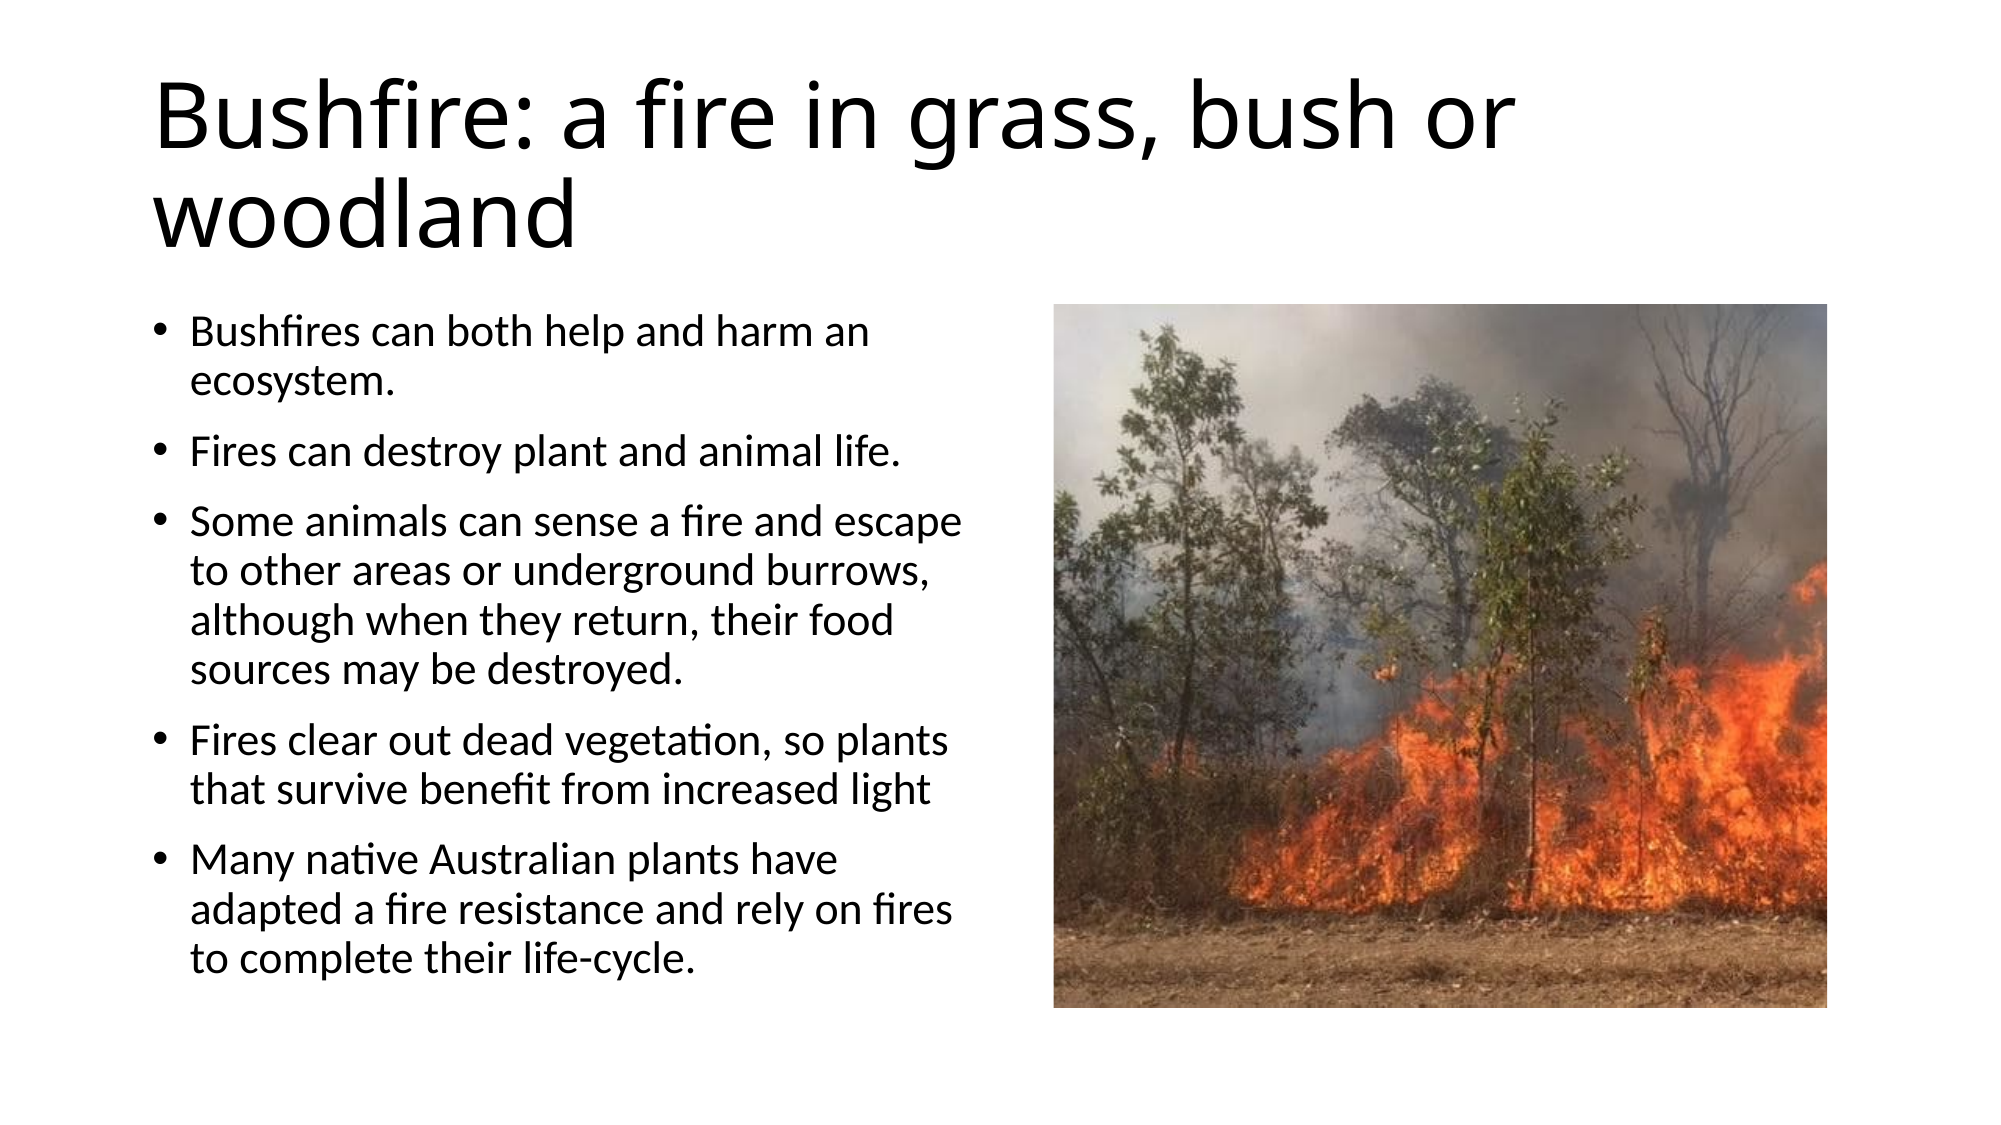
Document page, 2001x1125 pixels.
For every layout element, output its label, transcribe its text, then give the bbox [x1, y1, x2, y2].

list Bushfires can both help and harm an ecosystem. Fires can destroy plant and animal life. Some animals can sense a fire and escape to other areas or underground burrows, although when they return, their food sources may be destroyed. Fires clear out dead vegetation, so plants that survive benefit from increased light Many native Australian plants have adapted a fire resistance and rely on fires to complete their life-cycle. [137, 299, 988, 1014]
picture [1053, 304, 1828, 1008]
title Bushfire: a fire in grass, bush or woodland [137, 59, 1863, 278]
